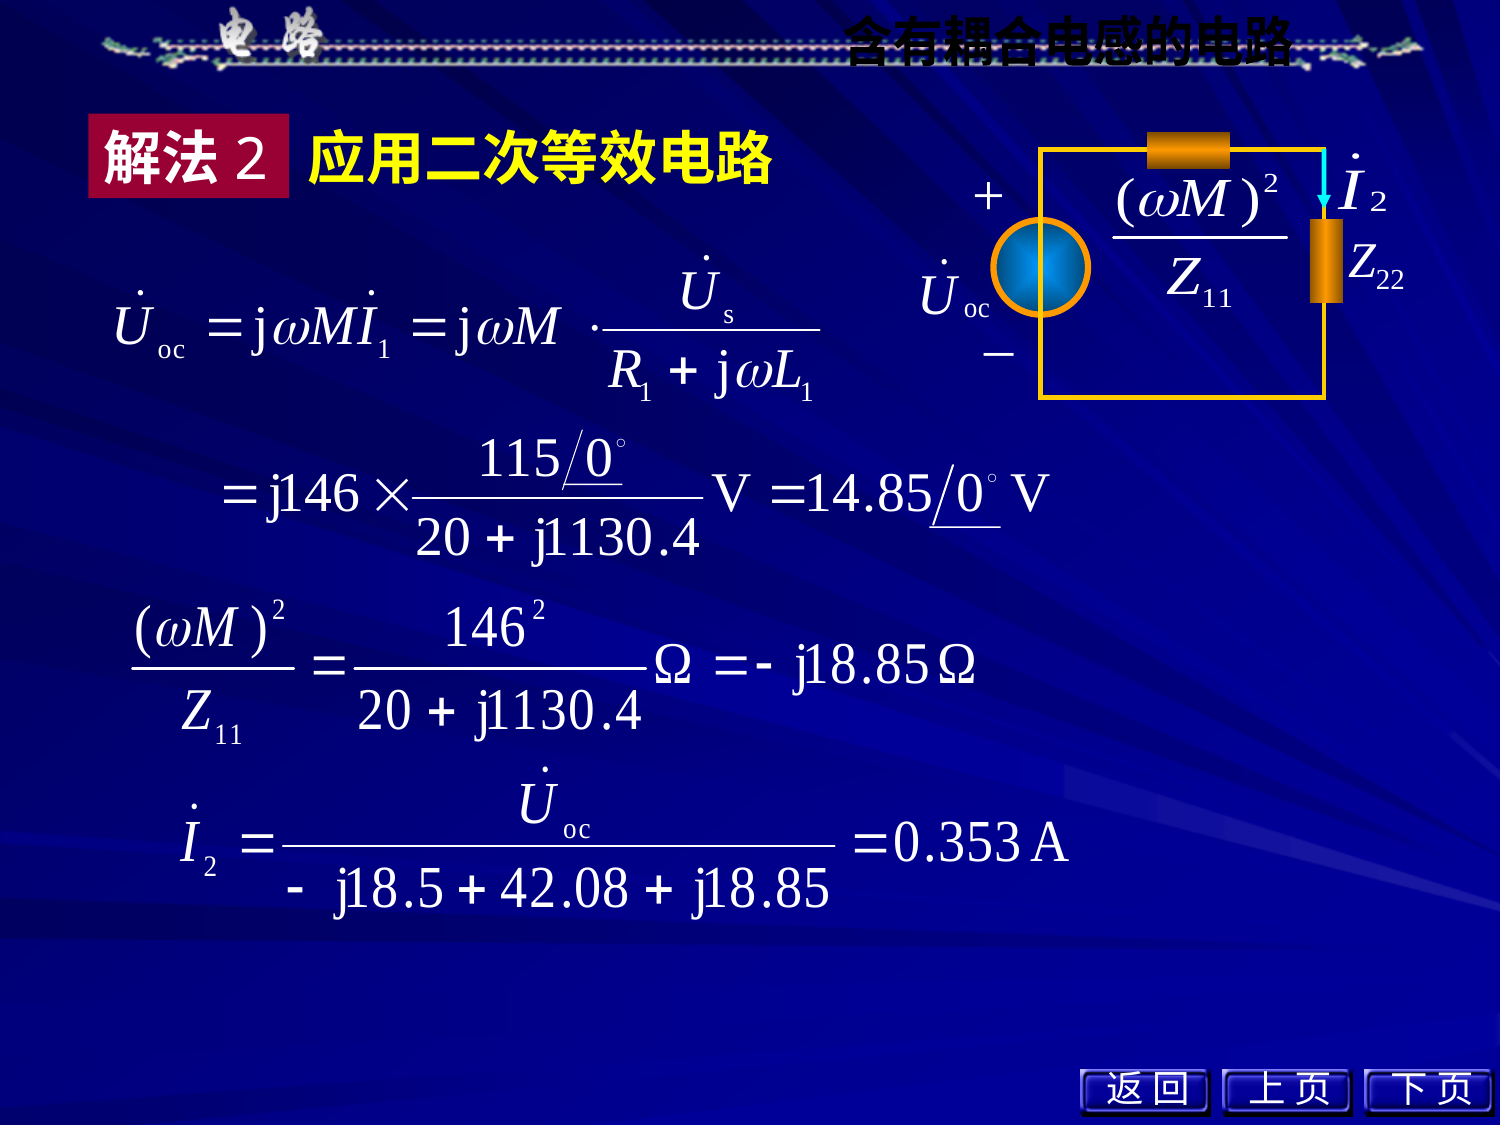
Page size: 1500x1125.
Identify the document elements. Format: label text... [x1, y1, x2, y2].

text_box 解法2 [88, 113, 290, 199]
picture [0, 0, 1500, 1125]
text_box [915, 113, 1437, 398]
text_box 应用二次等效电路 [293, 113, 789, 199]
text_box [1080, 1057, 1211, 1118]
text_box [123, 585, 988, 753]
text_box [1222, 1057, 1353, 1118]
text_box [170, 762, 1078, 927]
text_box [109, 251, 1061, 574]
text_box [1364, 1057, 1495, 1118]
